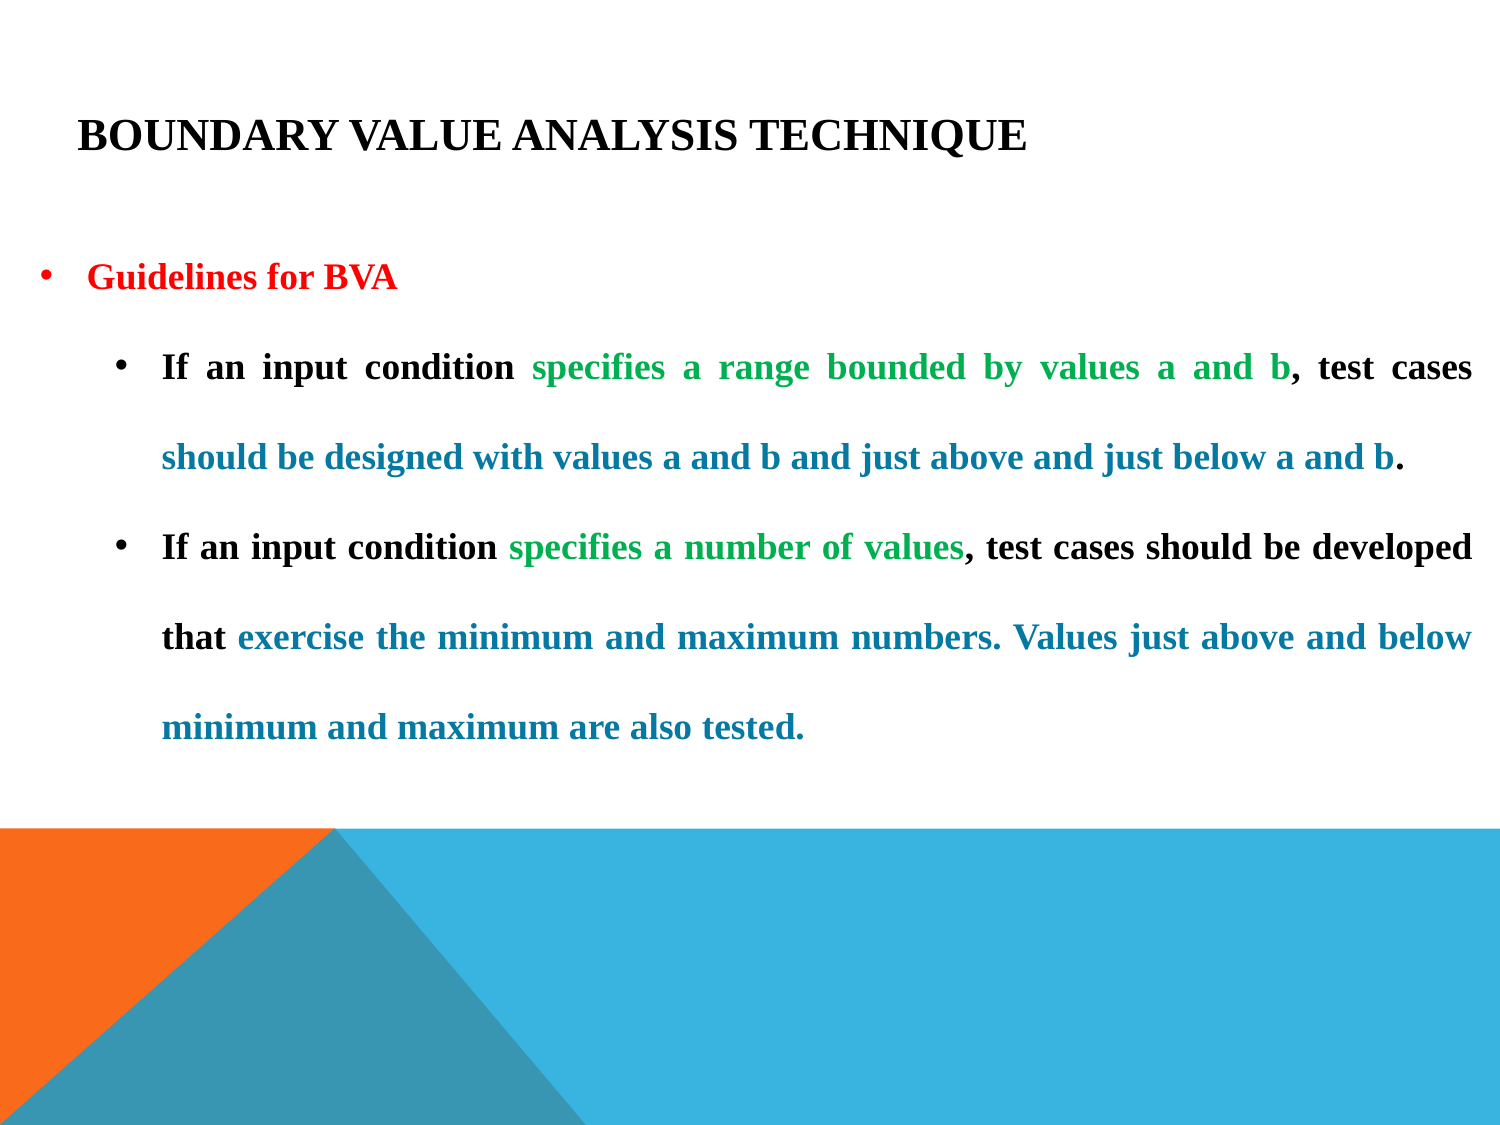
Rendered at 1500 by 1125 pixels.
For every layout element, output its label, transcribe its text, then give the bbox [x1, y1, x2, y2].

text_box Boundary Value Analysis Technique [62, 87, 1297, 178]
text_box Guidelines for BVA If an input condition specifies a range bounded by values a and b, test cases should be designed with values a and b and just above and just below a and b. If an input condition specifies a number of values, test cases should be developed that exercise the minimum and maximum numbers. Values just above and below minimum and maximum are also tested. [24, 199, 1488, 755]
